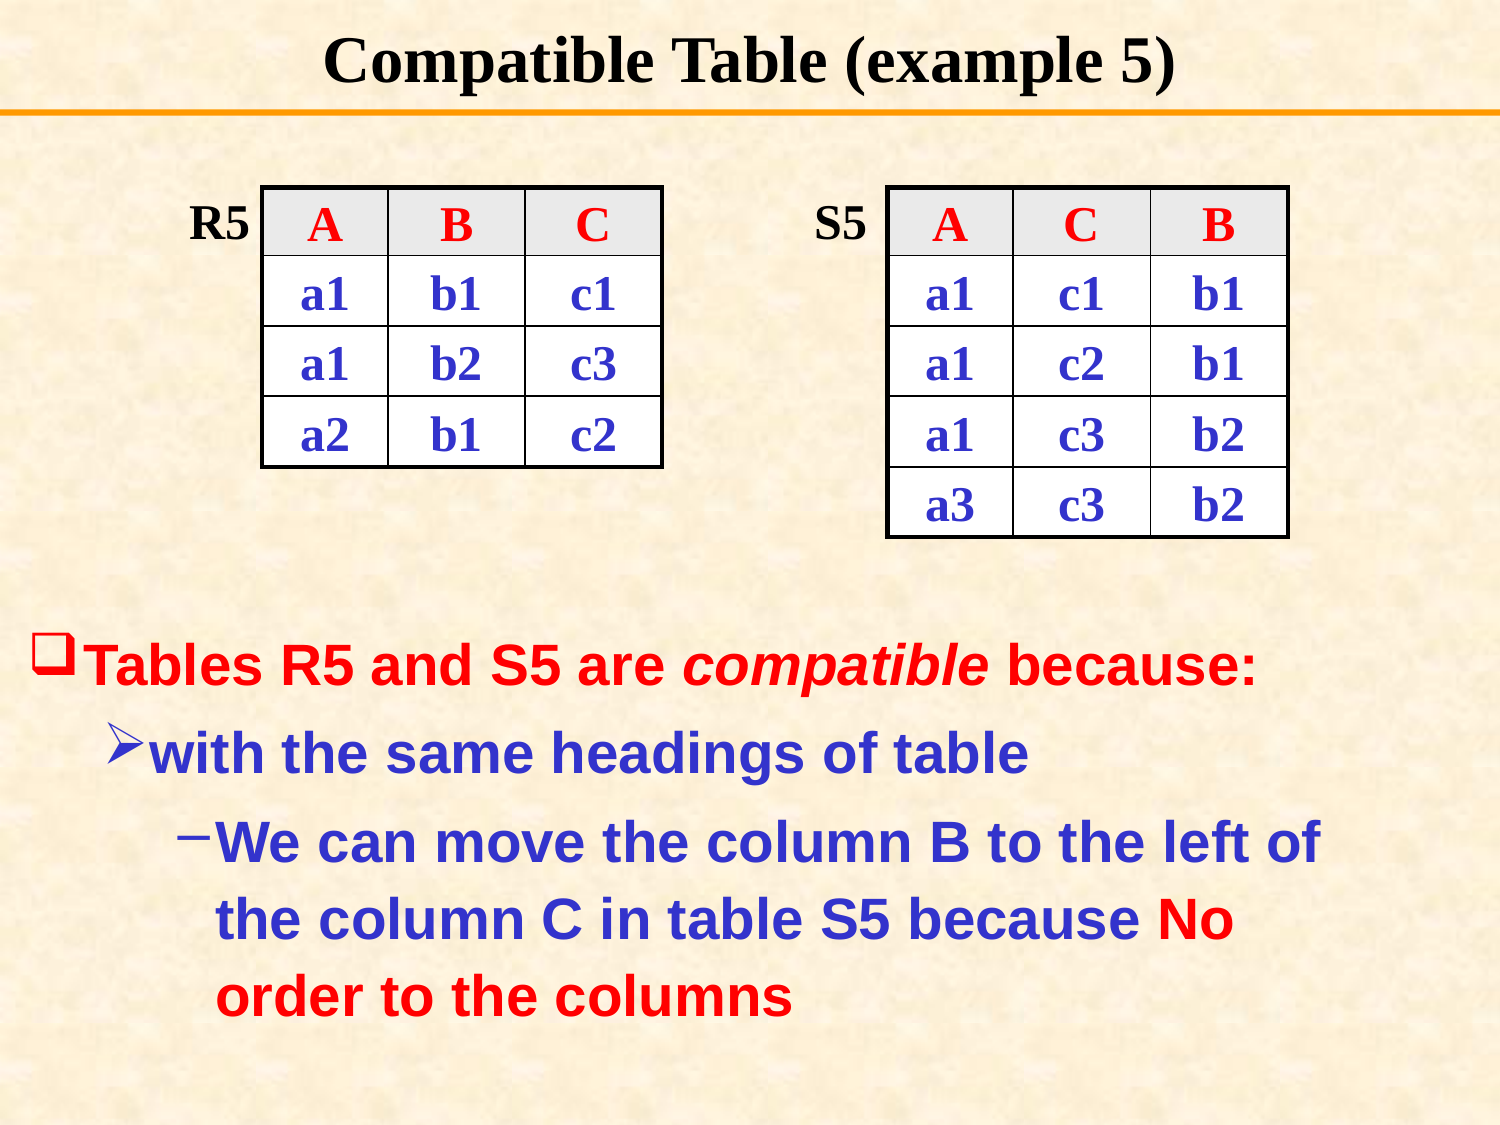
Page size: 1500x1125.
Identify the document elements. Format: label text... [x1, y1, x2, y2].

table_cell b2 [1151, 468, 1286, 535]
table_cell b2 [389, 327, 524, 395]
table_cell a1 [890, 397, 1012, 466]
table_header B [389, 190, 524, 255]
picture [0, 116, 1500, 1125]
table_cell c2 [526, 397, 660, 465]
table_cell c1 [526, 256, 660, 325]
table_cell c3 [1014, 397, 1150, 466]
table_cell a1 [890, 327, 1012, 395]
table_cell a3 [890, 468, 1012, 535]
table_header B [1151, 190, 1286, 255]
table_cell b1 [389, 397, 524, 465]
table_cell c2 [1014, 327, 1150, 395]
text_box S5 [800, 190, 925, 250]
table_cell a1 [264, 256, 387, 325]
table_cell a1 [890, 256, 1012, 325]
table_cell a2 [264, 397, 387, 465]
table_cell c3 [1014, 468, 1150, 535]
table_cell c3 [526, 327, 660, 395]
list Tables R5 and S5 are compatible because: with the same headings of table We can move the column B to the left of the column C in table S5 because No order to the columns [12, 612, 1413, 1063]
text_box R5 [174, 190, 300, 250]
table_header C [1014, 190, 1150, 255]
table_cell c1 [1014, 256, 1150, 325]
table_cell b1 [1151, 327, 1286, 395]
table_header C [526, 190, 660, 255]
picture [0, 0, 1500, 109]
title Compatible Table (example 5) [112, 12, 1388, 100]
table_cell b2 [1151, 397, 1286, 466]
table_cell b1 [1151, 256, 1286, 325]
table_header A [890, 190, 1012, 255]
table_cell a1 [264, 327, 387, 395]
table_cell b1 [389, 256, 524, 325]
table_header A [264, 190, 387, 255]
